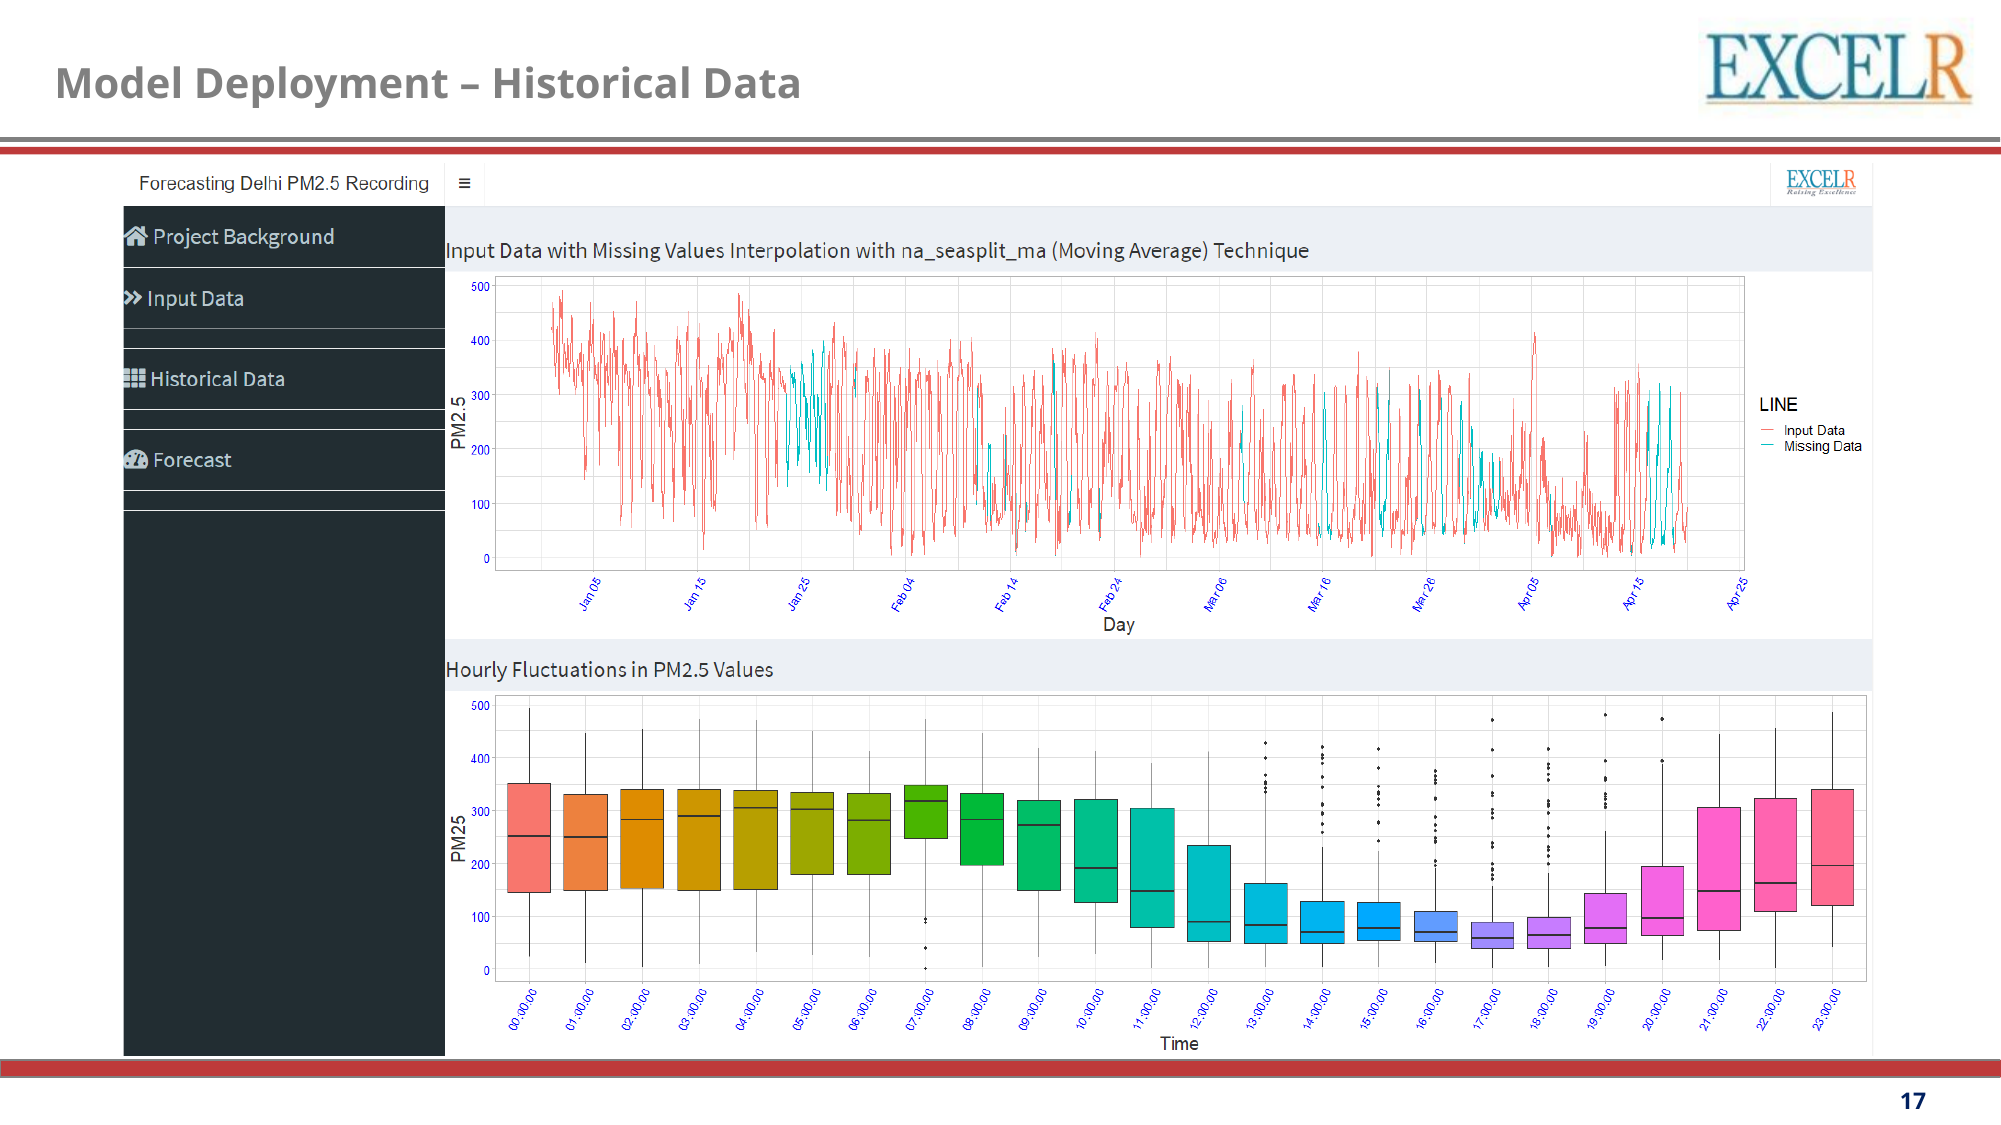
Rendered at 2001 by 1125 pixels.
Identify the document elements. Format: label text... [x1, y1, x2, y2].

picture [1698, 13, 1980, 125]
title Model Deployment – Historical Data [39, 2, 1676, 136]
picture [123, 163, 1874, 1056]
